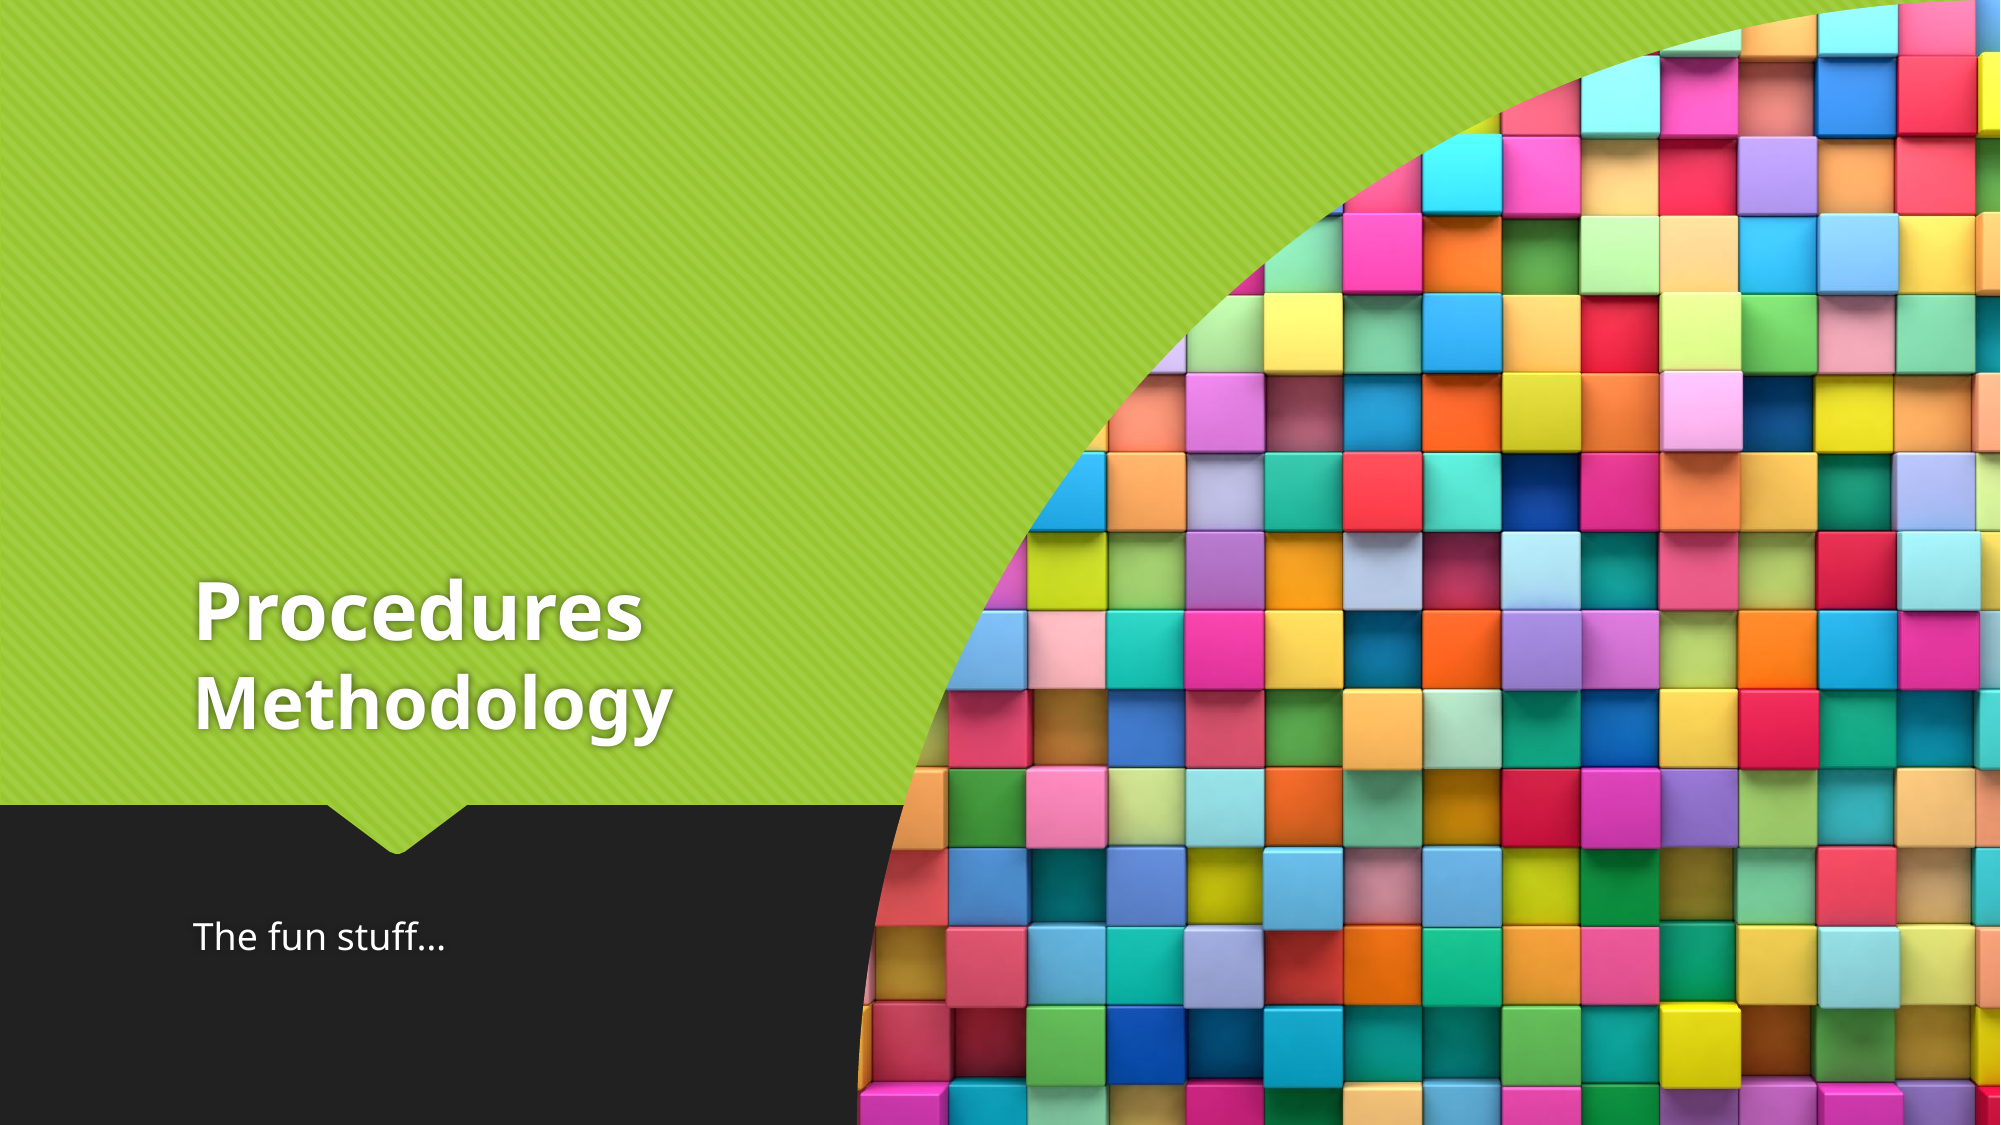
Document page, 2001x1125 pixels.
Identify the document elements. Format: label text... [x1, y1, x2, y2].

subtitle The fun stuff… [177, 804, 699, 966]
title Procedures Methodology [177, 262, 699, 781]
picture [1, 0, 2000, 1125]
